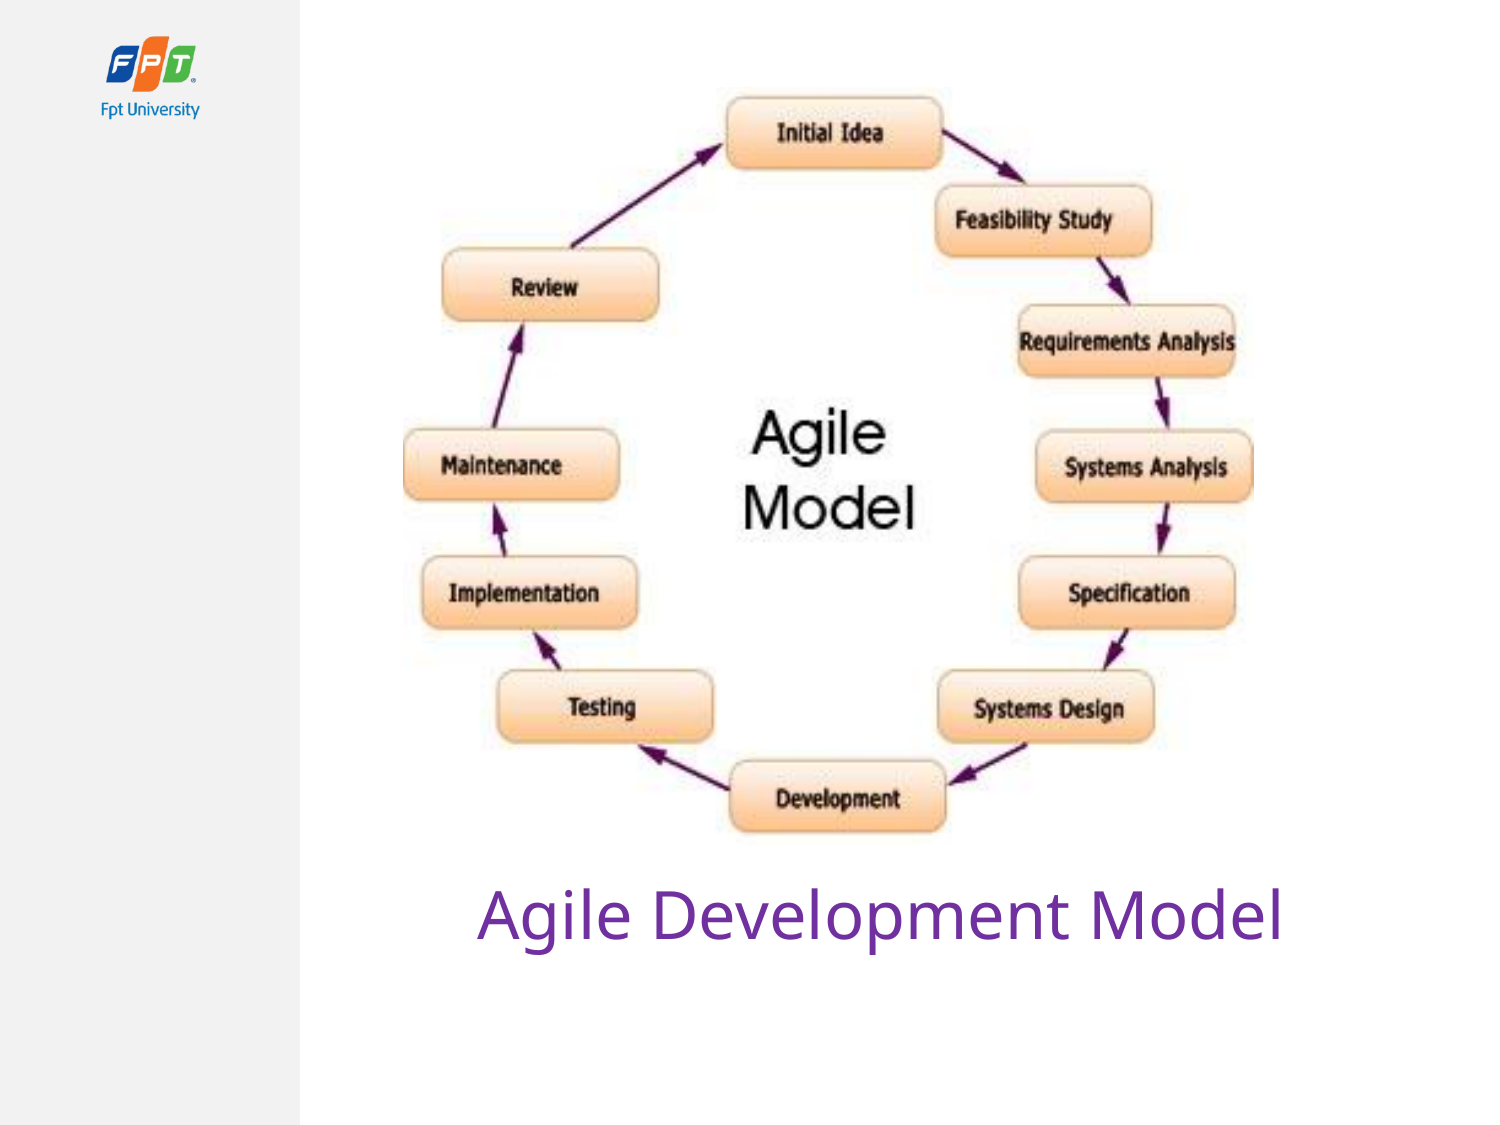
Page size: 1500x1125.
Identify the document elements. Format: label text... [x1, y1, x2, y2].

text_box Agile Development Model [462, 865, 1425, 961]
text_box [0, 0, 302, 1125]
picture [402, 87, 1254, 846]
picture [67, 10, 232, 138]
